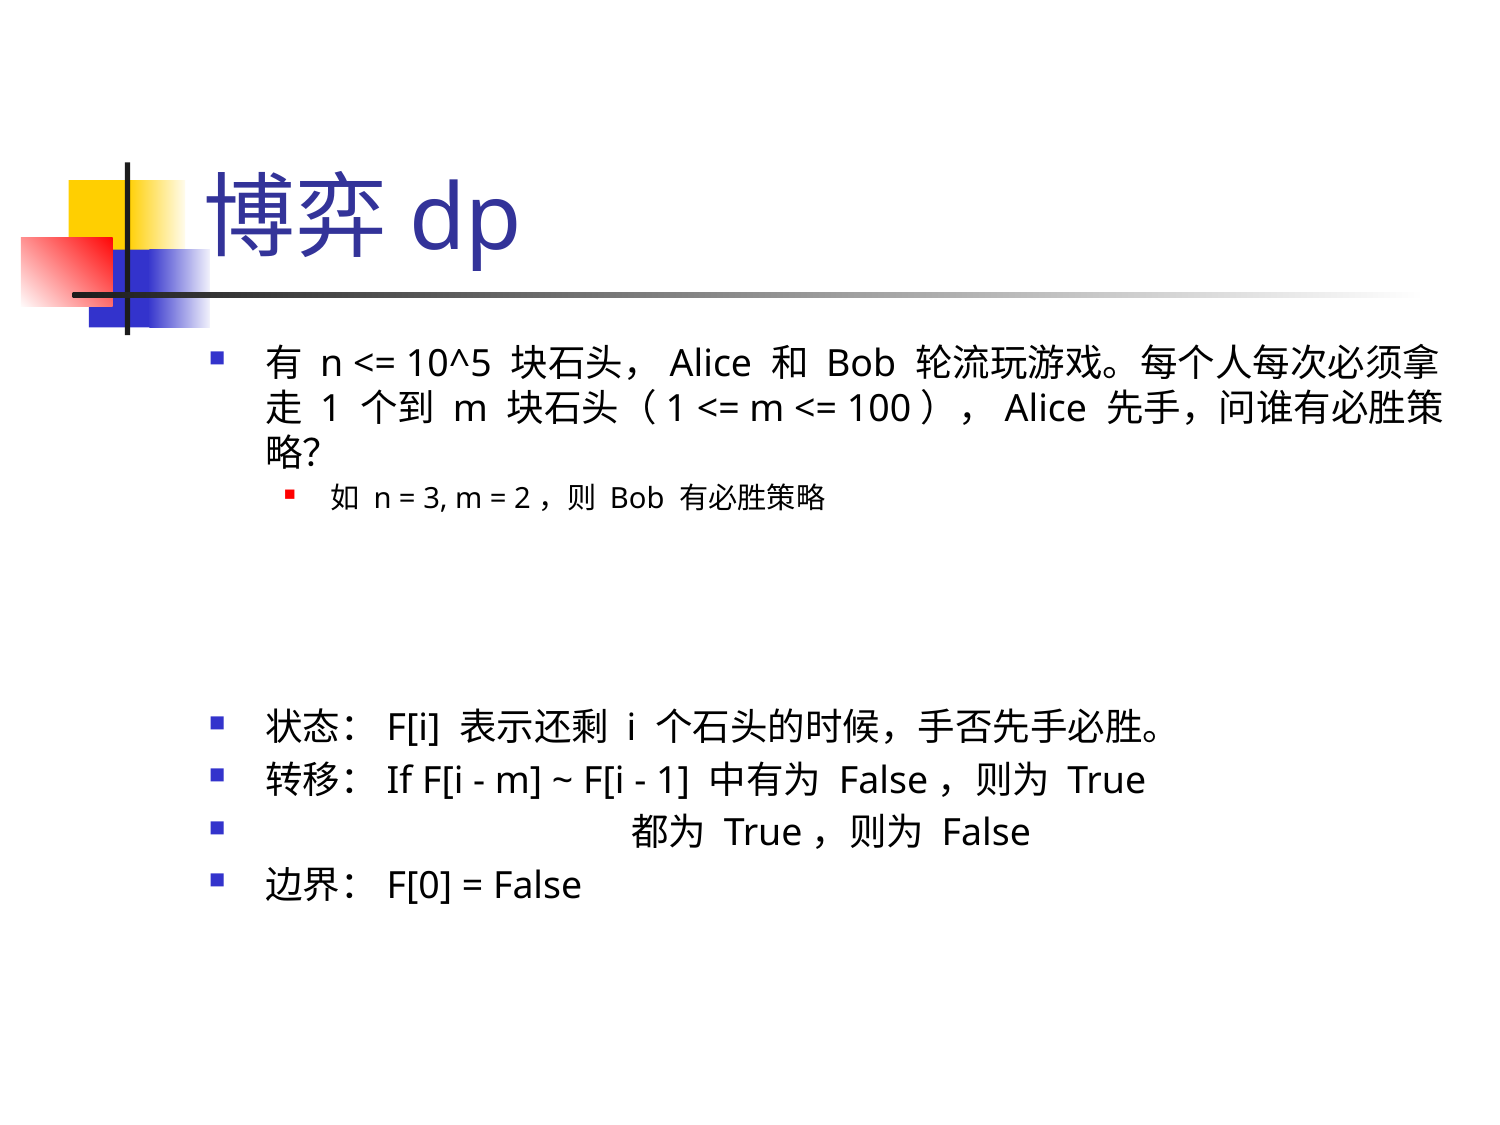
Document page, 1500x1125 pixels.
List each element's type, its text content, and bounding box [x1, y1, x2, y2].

list 有 n <= 10^5 块石头，Alice 和 Bob 轮流玩游戏。每个人每次必须拿走 1 个到 m 块石头（1 <= m <= 100），Alice 先手，问谁有必胜策略？ 如 n = 3, m = 2，则 Bob 有必胜策略 状态：F[i] 表示还剩 i 个石头的时候，手否先手必胜。 转移：If F[i - m] ~ F[i - 1] 中有为 False，则为 True 都为 True，则为 False 边界：F[0] = False [193, 330, 1470, 1007]
title 博弈dp [188, 34, 1468, 276]
